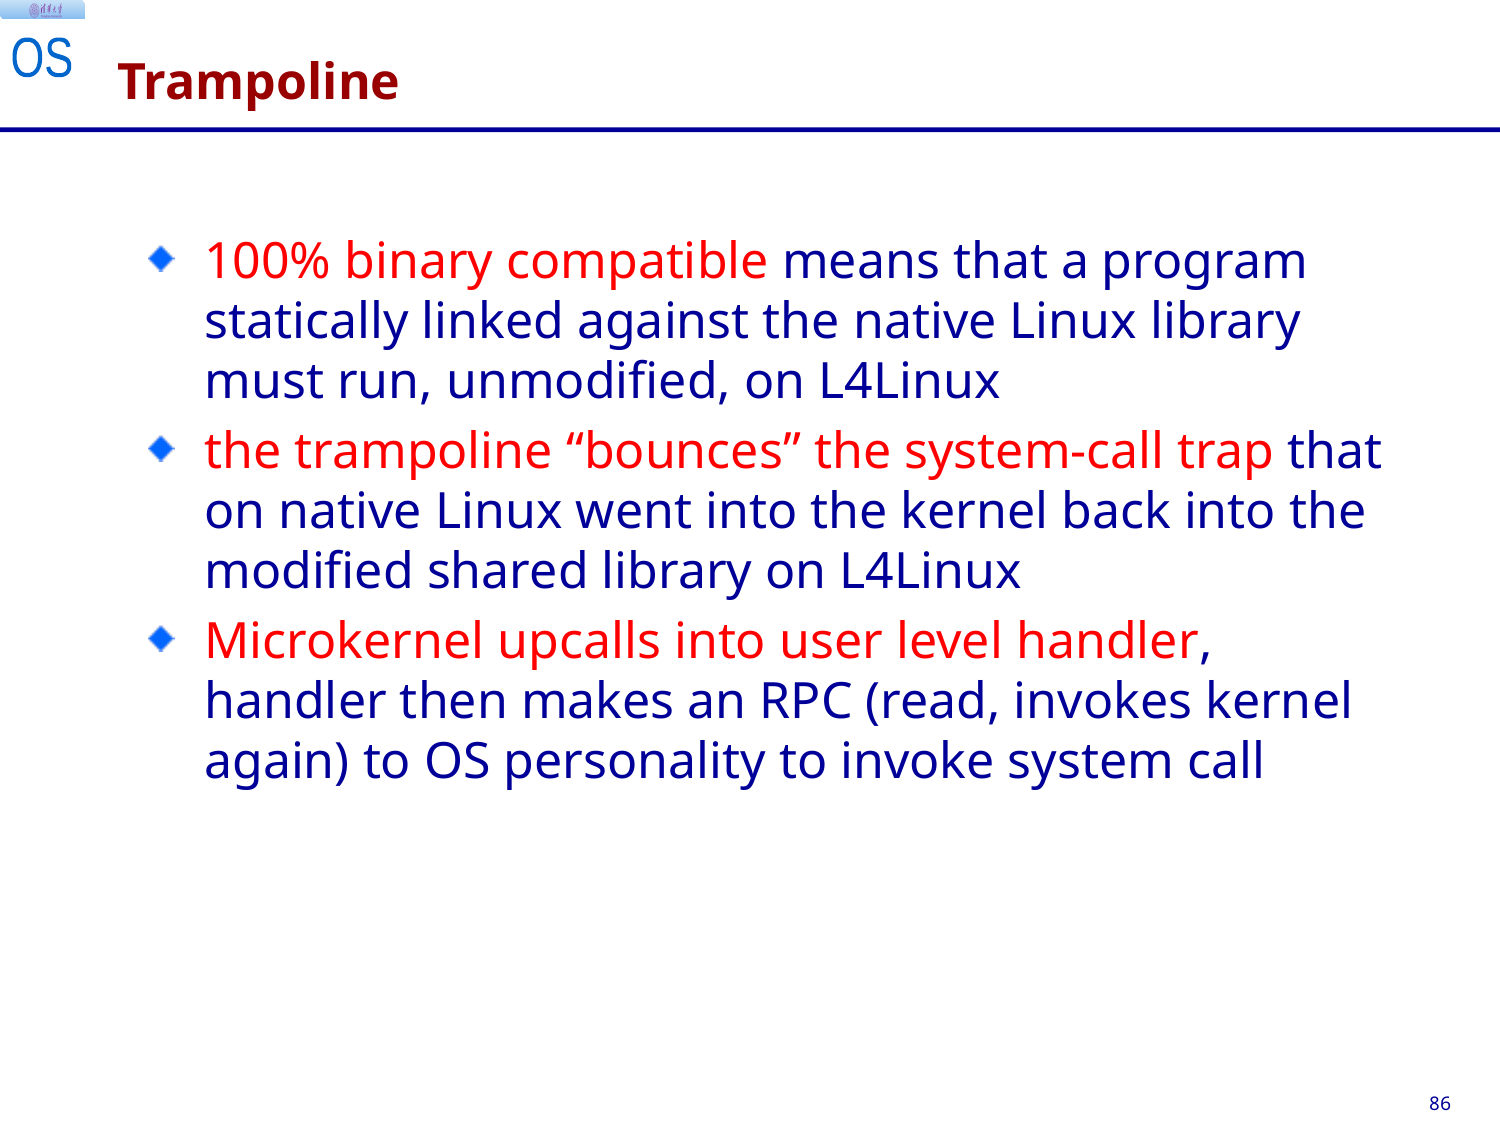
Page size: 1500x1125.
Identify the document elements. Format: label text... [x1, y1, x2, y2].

list 100% binary compatible means that a program statically linked against the native Linux library must run, unmodified, on L4Linux the trampoline “bounces” the system-call trap that on native Linux went into the kernel back into the modified shared library on L4Linux Microkernel upcalls into user level handler, handler then makes an RPC (read, invokes kernel again) to OS personality to invoke system call [132, 220, 1409, 897]
picture [148, 624, 175, 652]
title Trampoline [102, 18, 1409, 118]
picture [148, 434, 175, 462]
picture [148, 244, 175, 272]
picture [0, 0, 85, 19]
